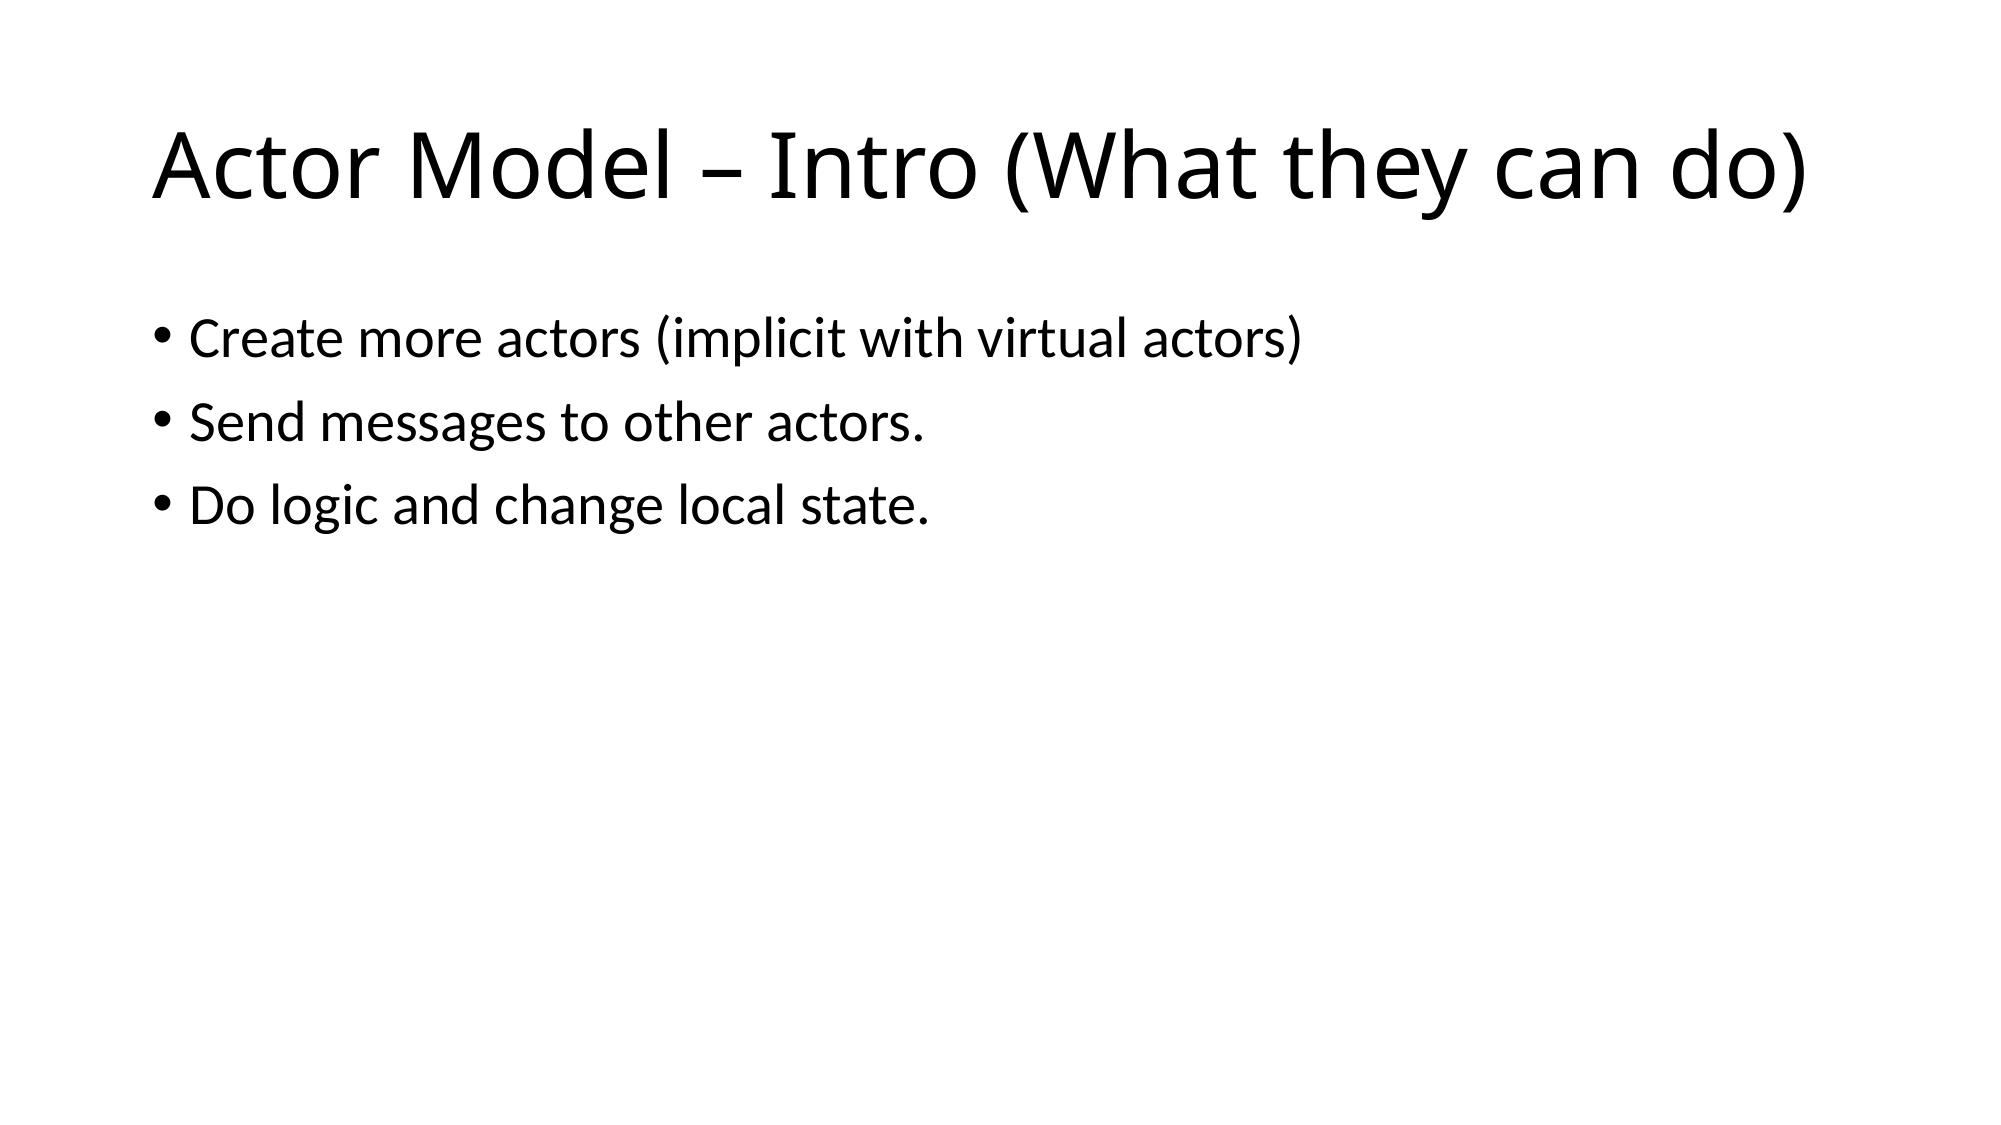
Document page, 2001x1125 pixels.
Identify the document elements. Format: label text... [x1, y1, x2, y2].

list Create more actors (implicit with virtual actors) Send messages to other actors. Do logic and change local state. [137, 299, 1863, 1014]
title Actor Model – Intro (What they can do) [137, 59, 1863, 278]
